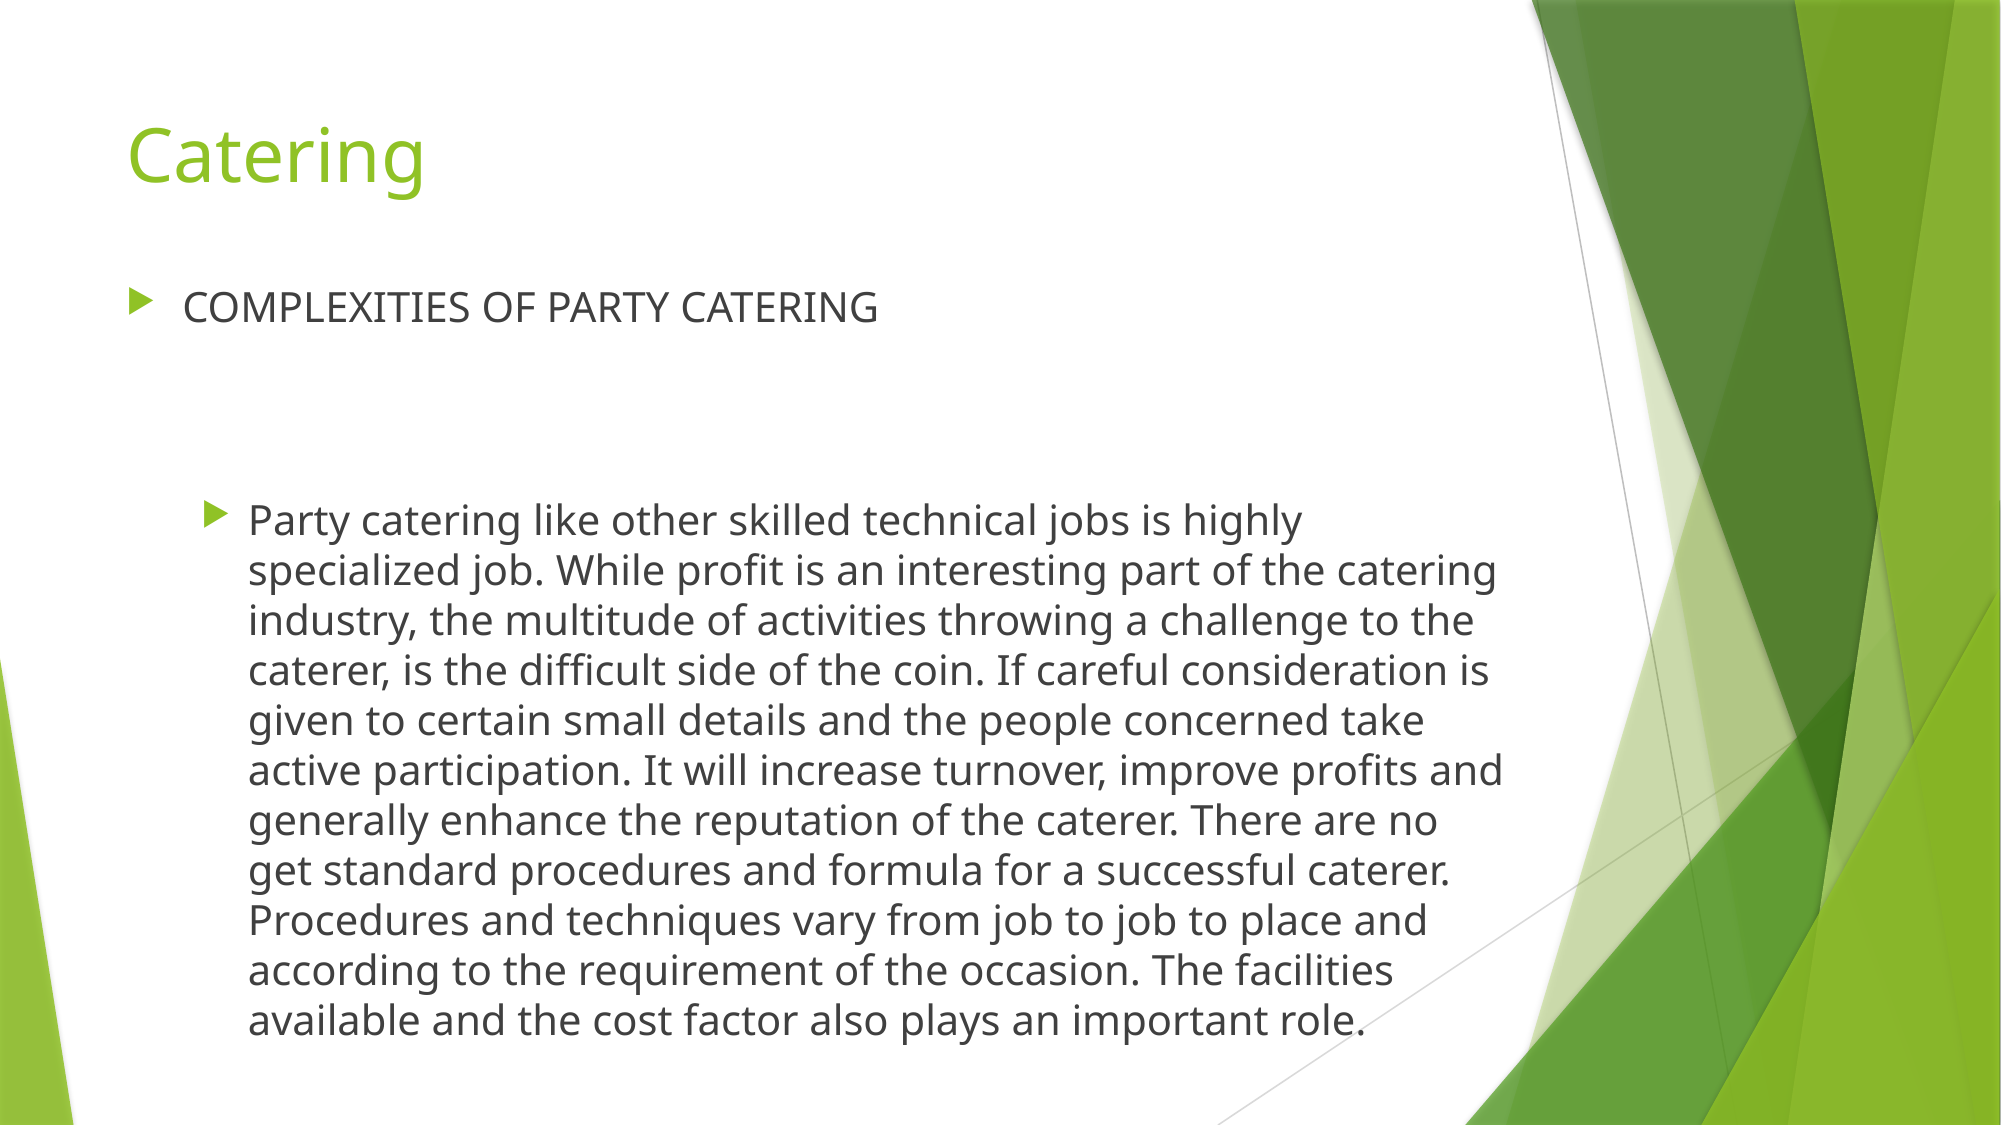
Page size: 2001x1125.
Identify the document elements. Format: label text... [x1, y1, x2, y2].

title Catering [111, 99, 1522, 273]
list COMPLEXITIES OF PARTY CATERING Party catering like other skilled technical jobs is highly specialized job. While profit is an interesting part of the catering industry, the multitude of activities throwing a challenge to the caterer, is the difficult side of the coin. If careful consideration is given to certain small details and the people concerned take active participation. It will increase turnover, improve profits and generally enhance the reputation of the caterer. There are no get standard procedures and formula for a successful caterer. Procedures and techniques vary from job to job to place and according to the requirement of the occasion. The facilities available and the cost factor also plays an important role. [111, 273, 1522, 911]
